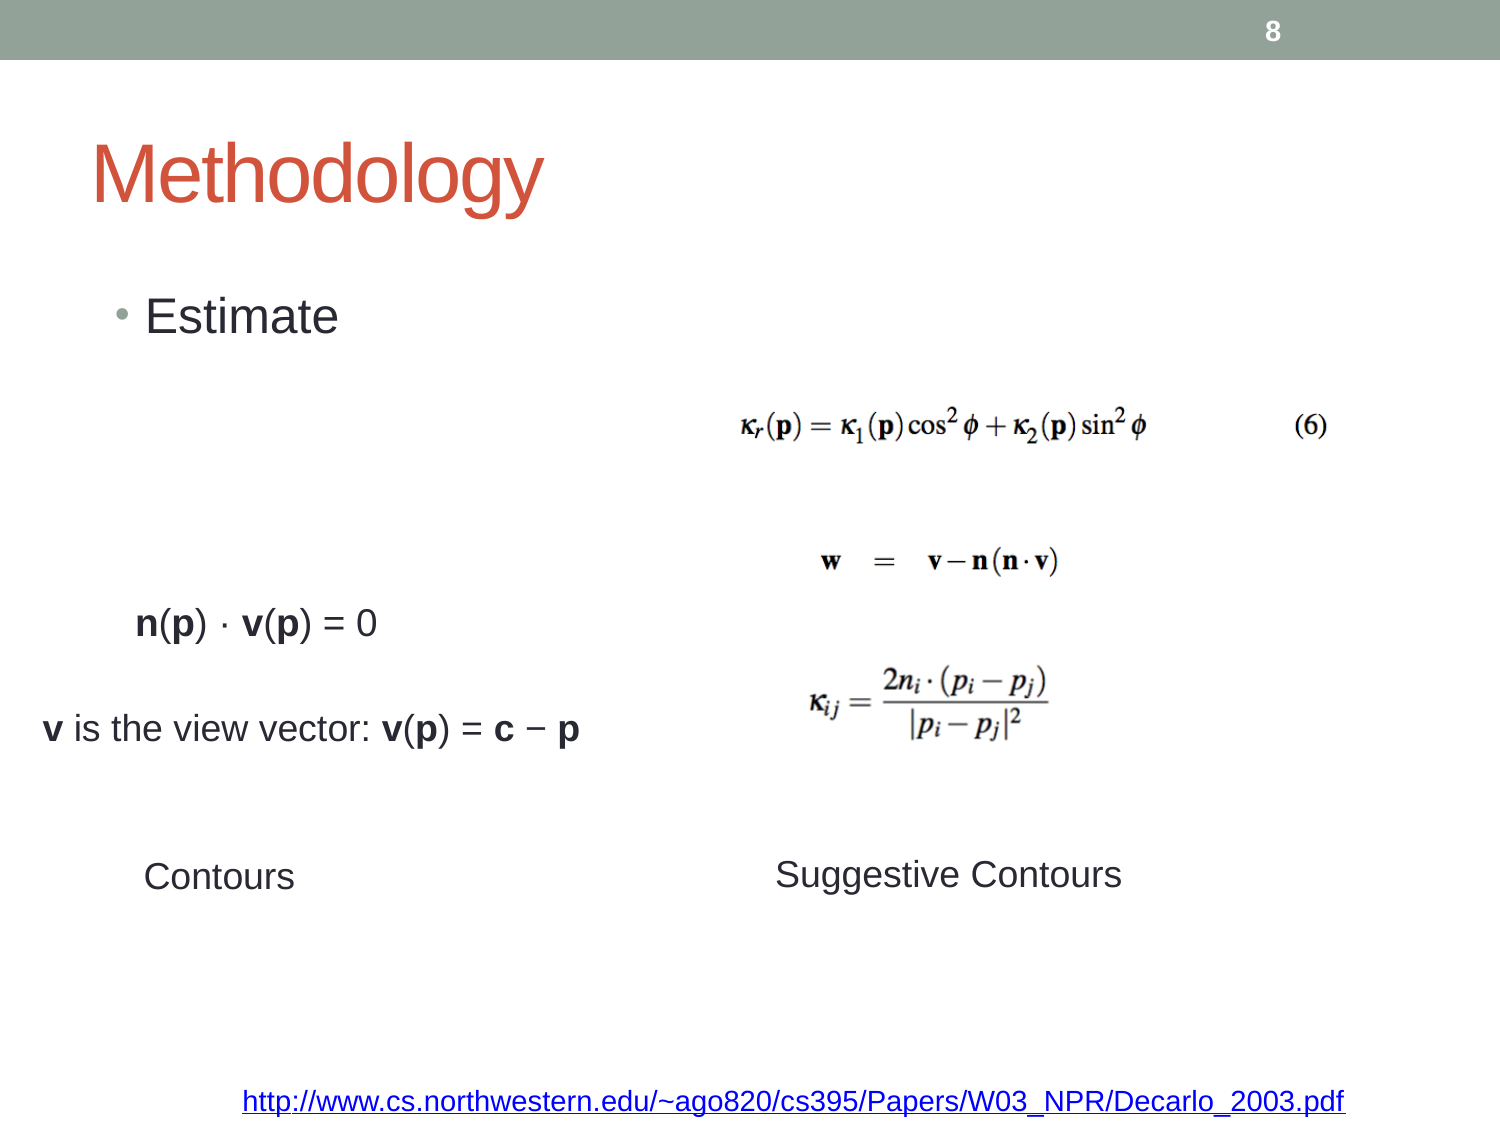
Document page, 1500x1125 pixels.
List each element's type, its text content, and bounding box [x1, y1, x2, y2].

title Methodology [75, 87, 1425, 250]
text_box v is the view vector: v(p) = c − p [27, 696, 596, 757]
text_box n(p) · v(p) = 0 [120, 582, 393, 678]
text_box Suggestive Contours [760, 842, 1138, 903]
slide_number 8 [1250, 3, 1425, 57]
picture [764, 651, 1090, 757]
text_box Contours [128, 844, 311, 905]
picture [799, 540, 1075, 583]
text_box Estimate [99, 276, 1450, 352]
text_box http://www.cs.northwestern.edu/~ago820/cs395/Papers/W03_NPR/Decarlo_2003.pdf [227, 1074, 1367, 1125]
picture [680, 391, 1371, 457]
